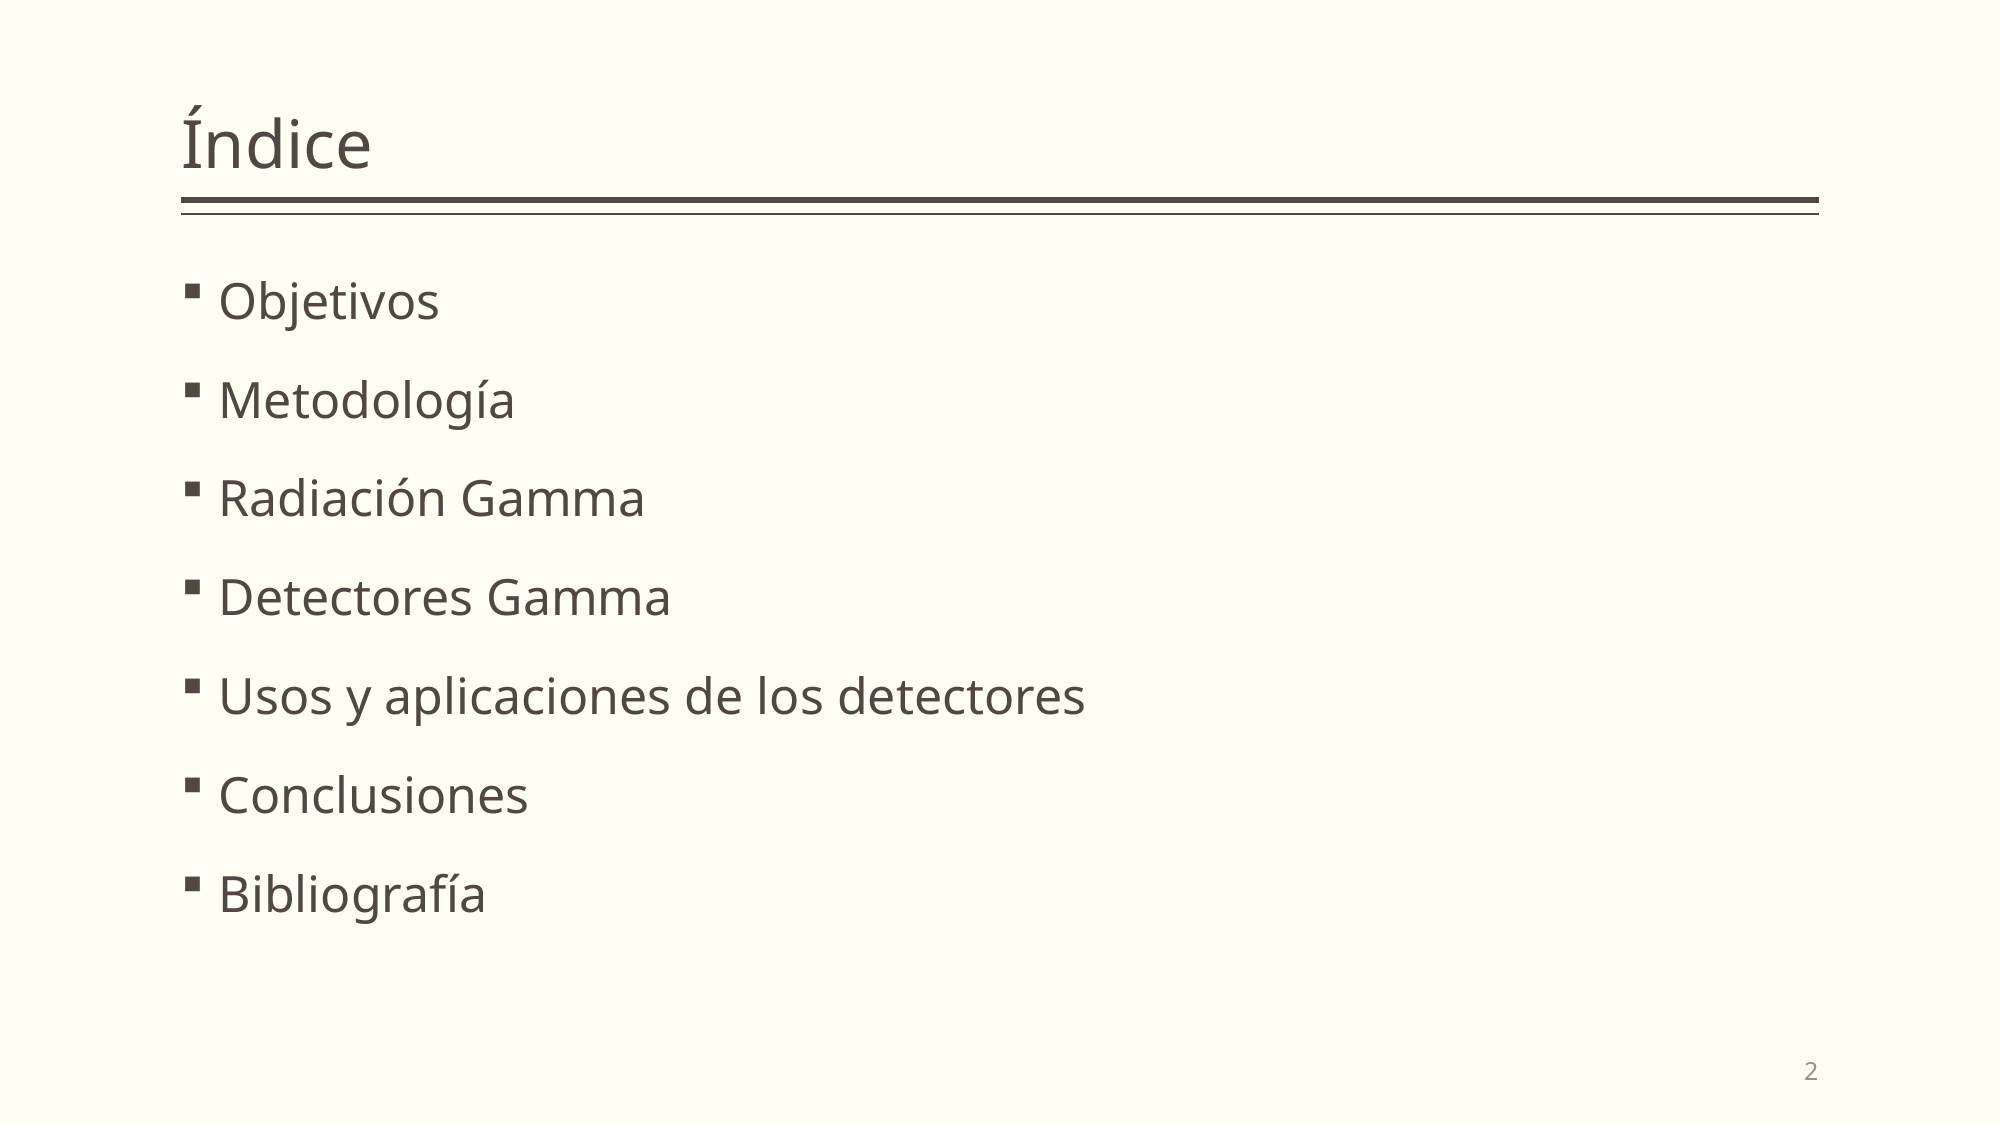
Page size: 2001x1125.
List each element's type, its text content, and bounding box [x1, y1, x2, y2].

title Índice [181, 12, 1819, 193]
slide_number 2 [1518, 1042, 1819, 1103]
list Objetivos Metodología Radiación Gamma Detectores Gamma Usos y aplicaciones de los detectores Conclusiones Bibliografía [181, 262, 1819, 1013]
